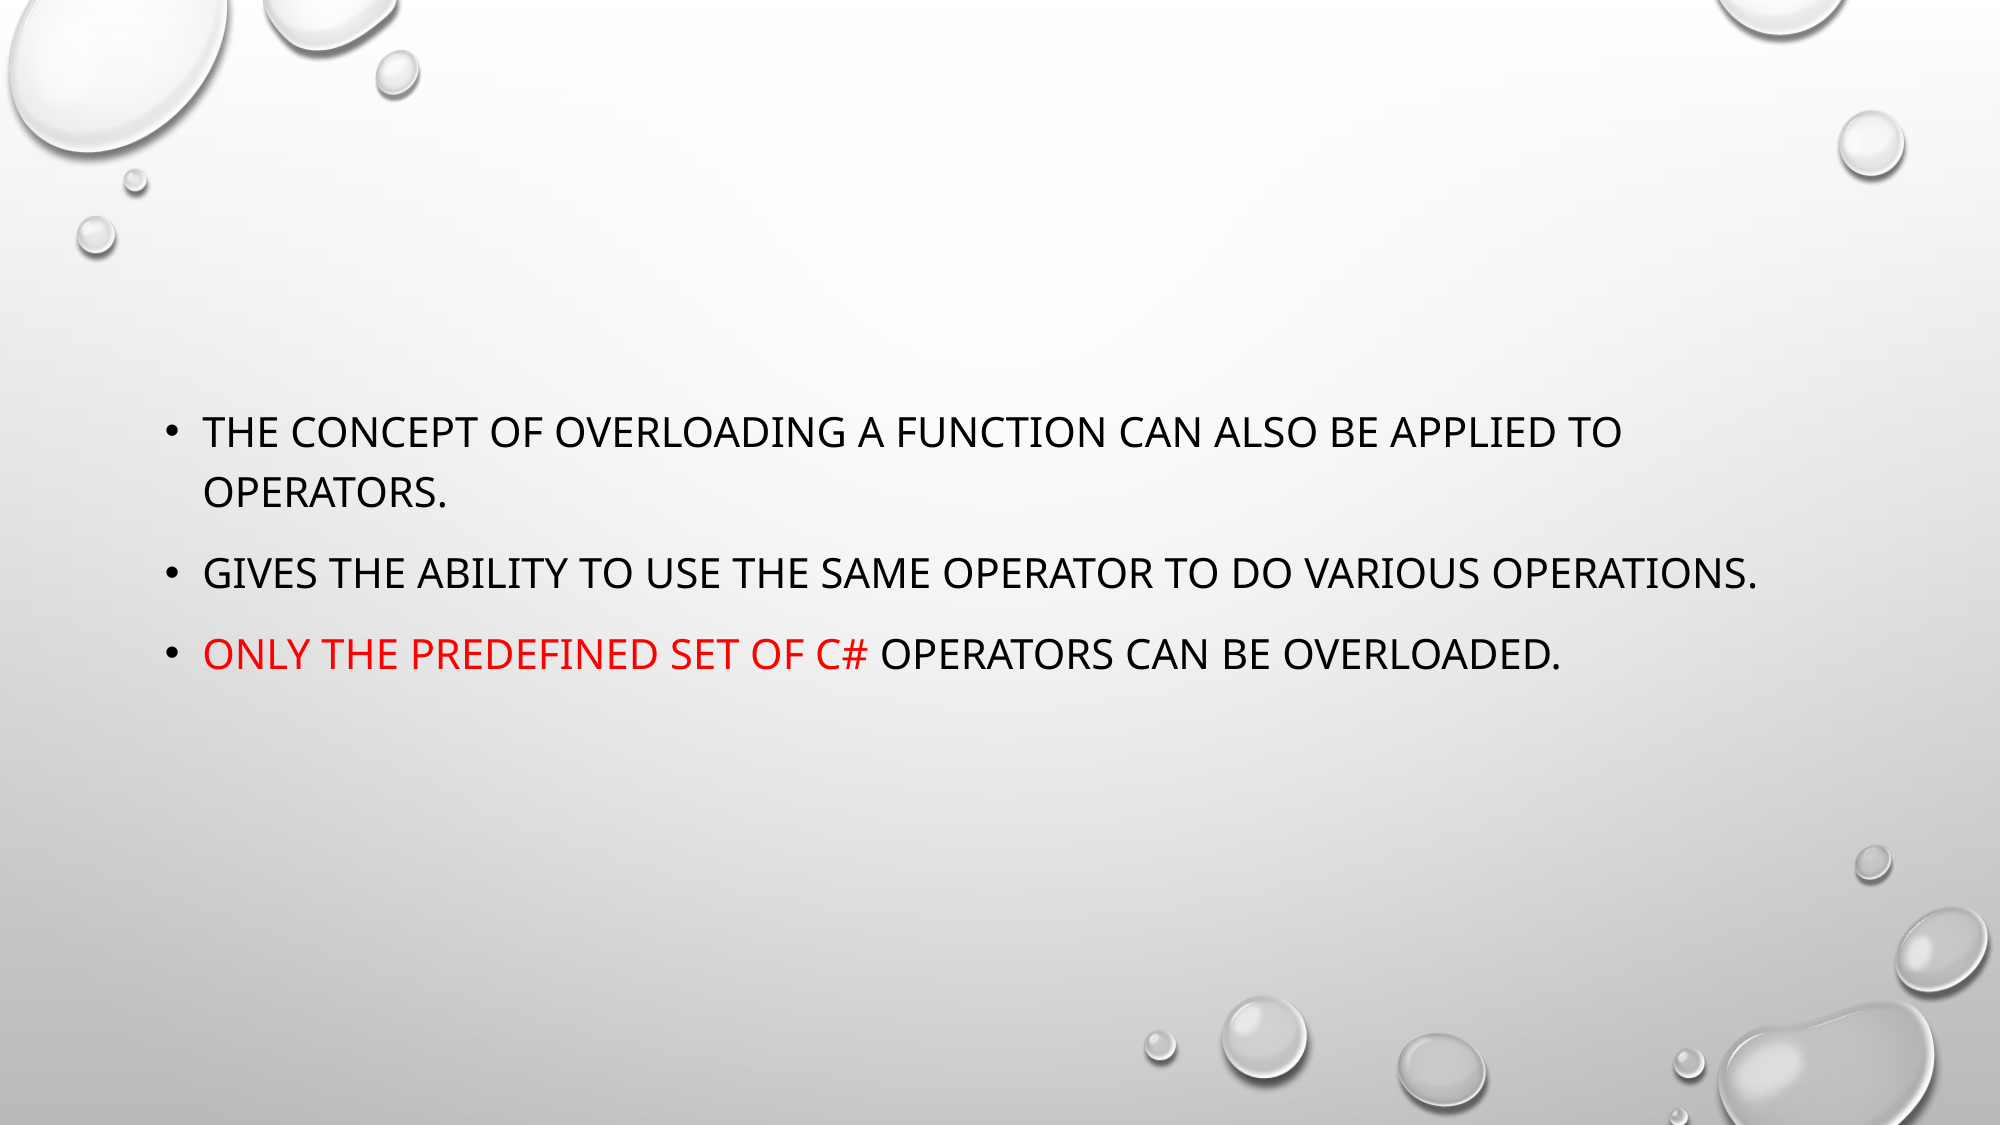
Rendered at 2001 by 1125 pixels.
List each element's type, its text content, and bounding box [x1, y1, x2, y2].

picture [0, 0, 2000, 1125]
list The concept of overloading a function can also be applied to operators. gives the ability to use the same operator to do various operations. Only the predefined set of C# operators can be overloaded. [149, 388, 1850, 950]
